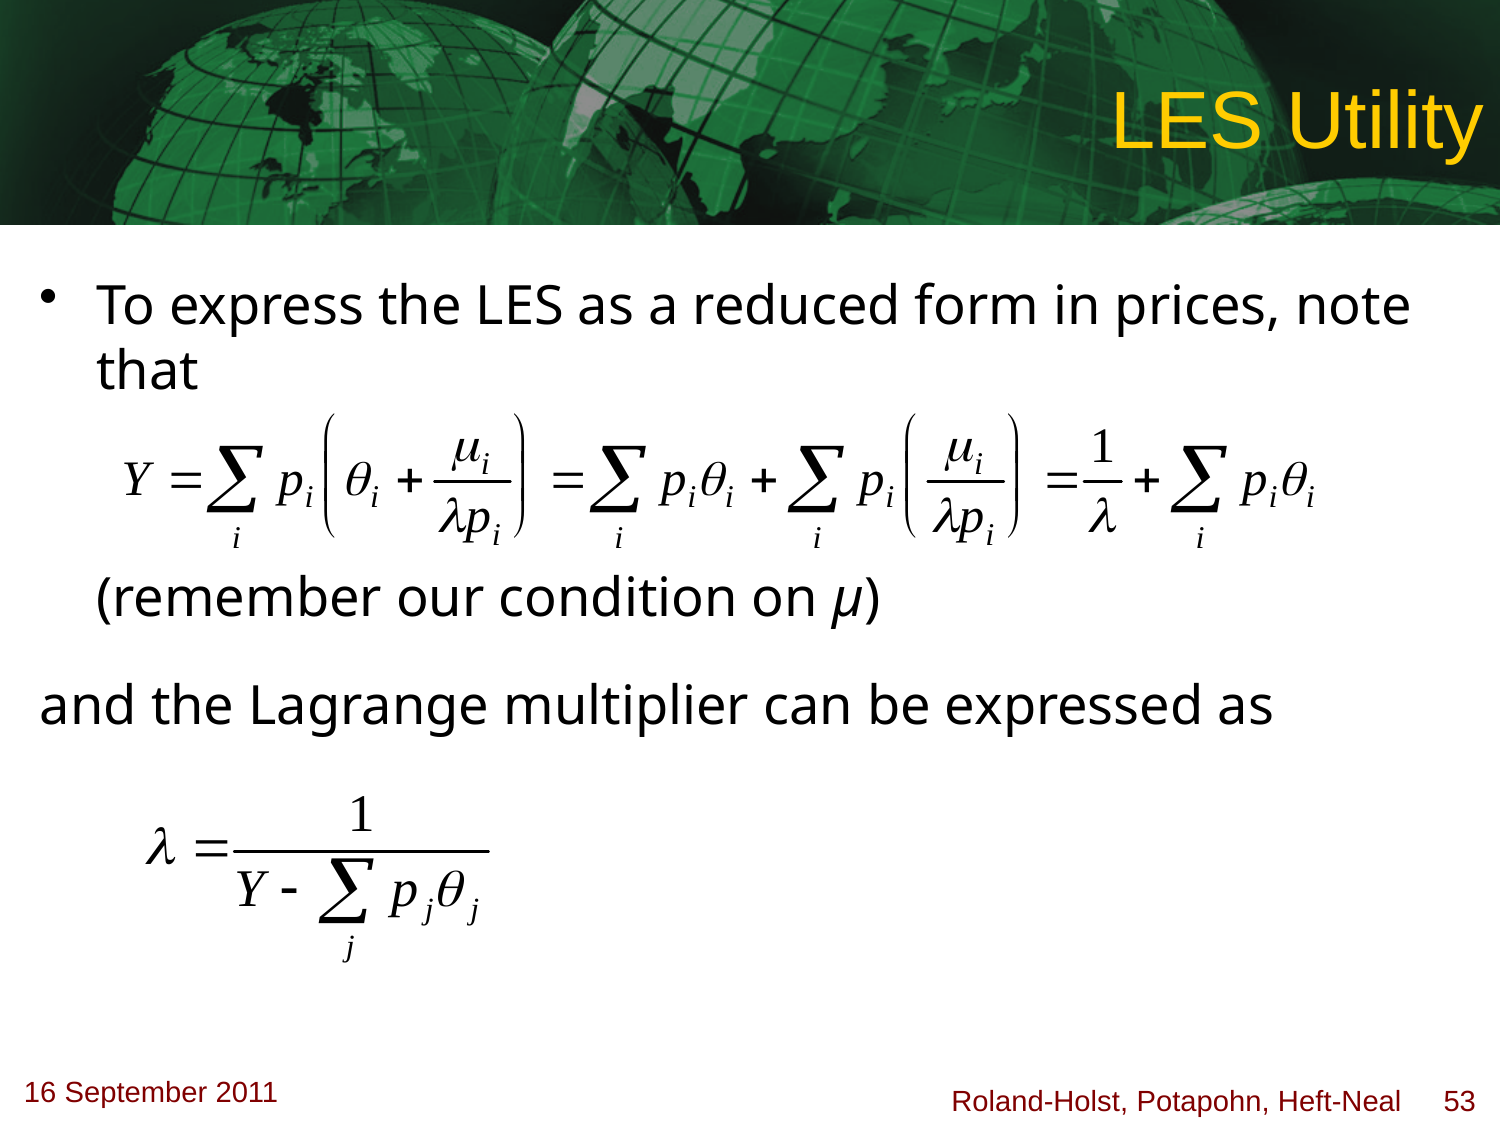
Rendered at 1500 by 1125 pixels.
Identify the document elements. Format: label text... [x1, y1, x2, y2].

list To express the LES as a reduced form in prices, note that (remember our condition on μ) and the Lagrange multiplier can be expressed as [24, 262, 1476, 1063]
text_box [137, 780, 501, 976]
title LES Utility [382, 22, 1500, 211]
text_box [114, 399, 1334, 563]
picture [0, 0, 1500, 225]
